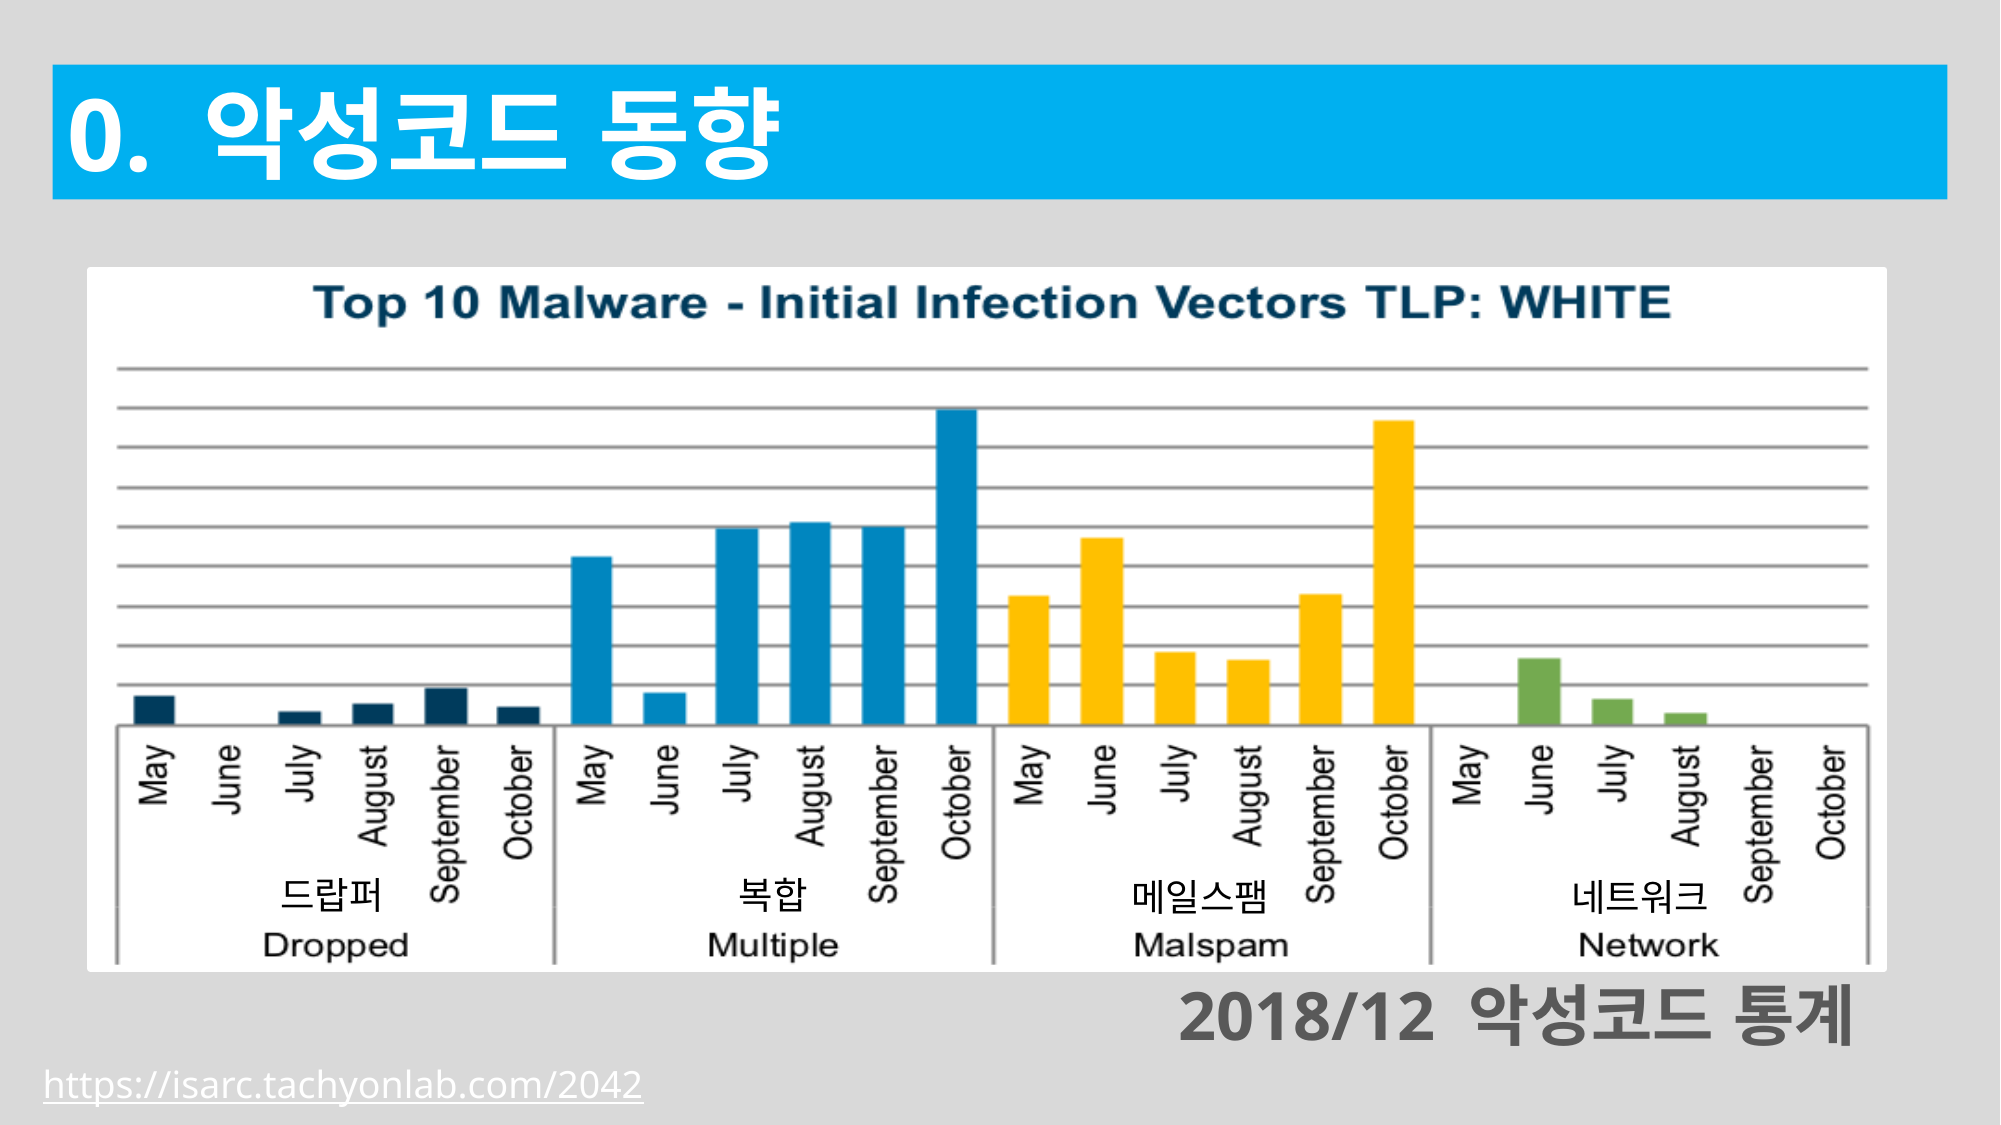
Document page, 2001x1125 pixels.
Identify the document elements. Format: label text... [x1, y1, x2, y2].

text_box 2018/12 악성코드 통계 [1163, 966, 1903, 1062]
text_box https://isarc.tachyonlab.com/2042 [27, 1053, 659, 1120]
picture [93, 273, 1881, 966]
text_box 0. 악성코드 동향 [52, 64, 1948, 200]
